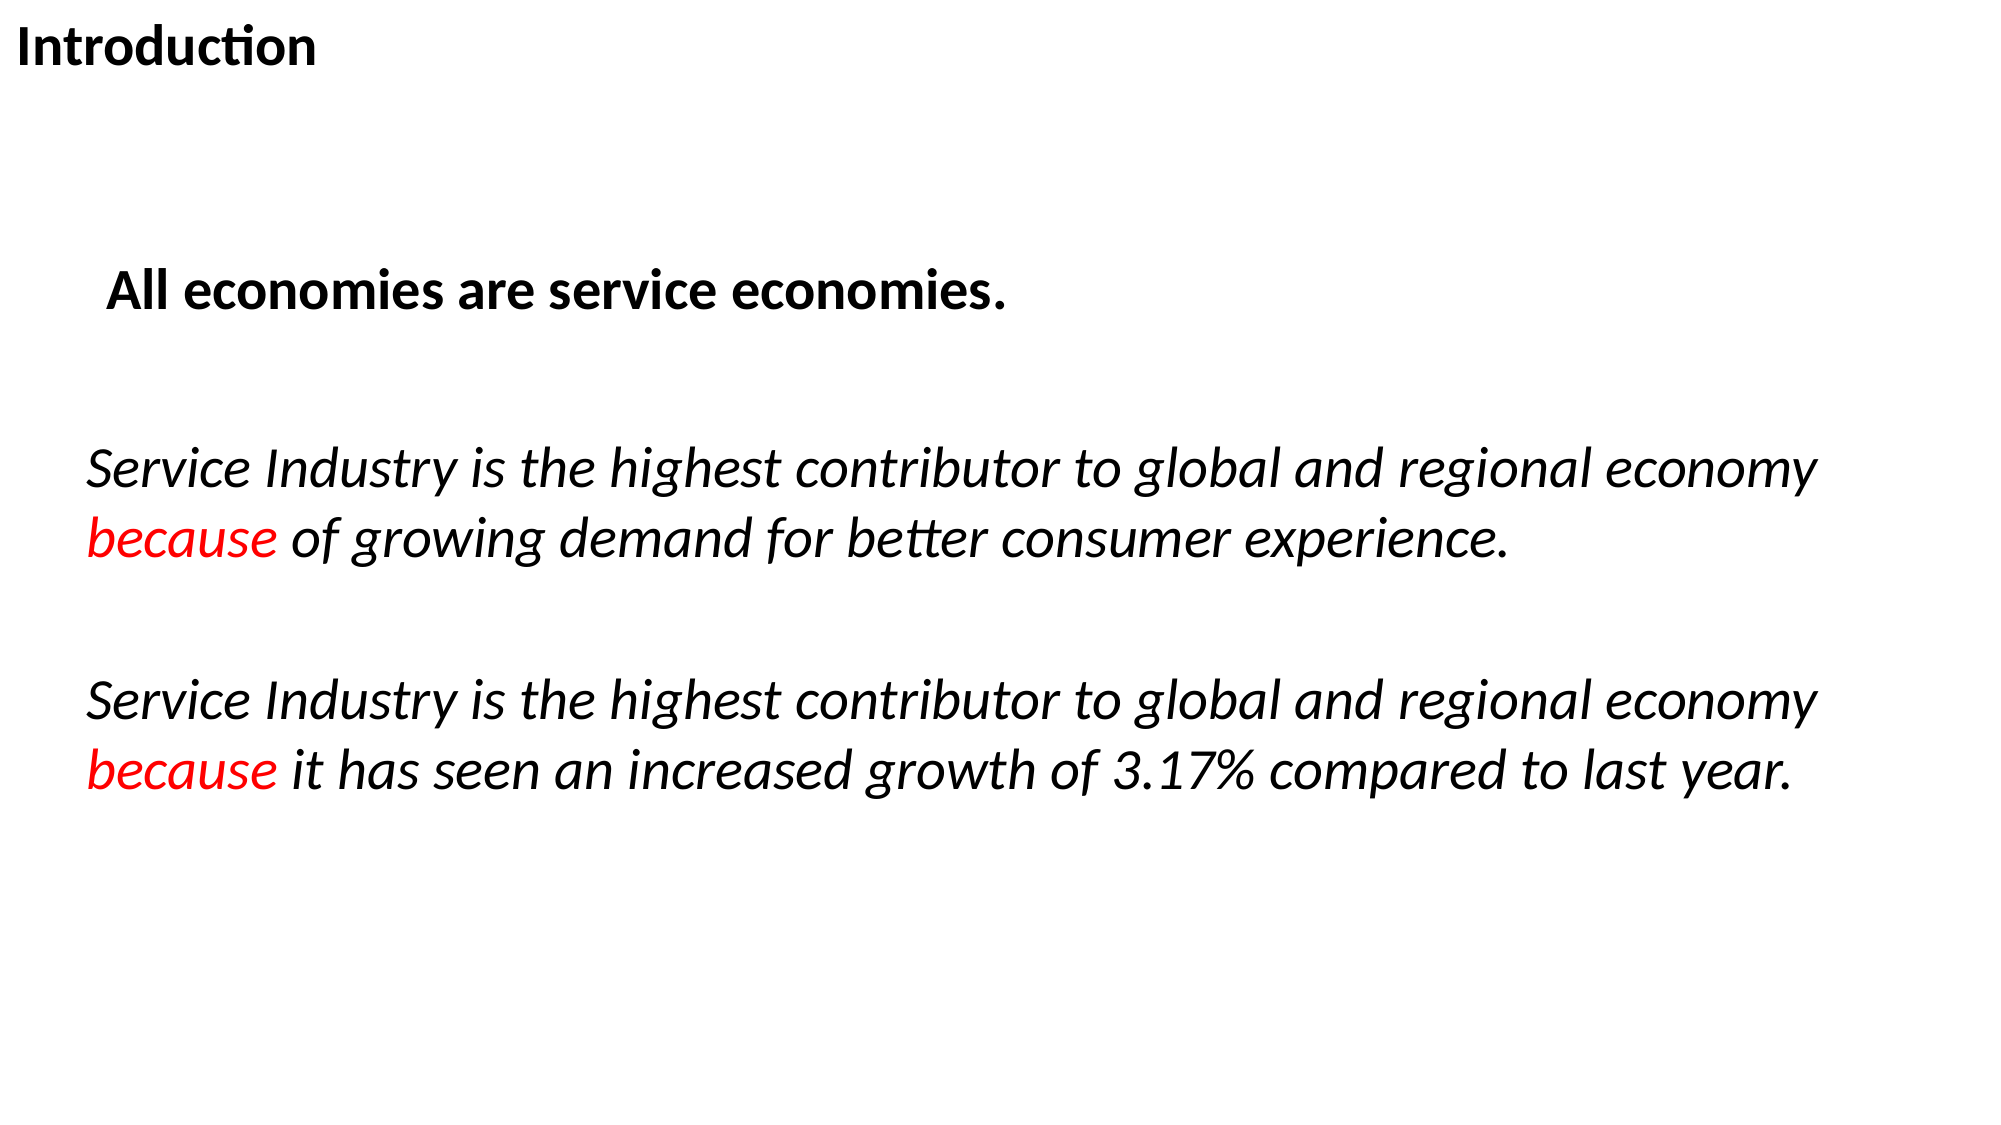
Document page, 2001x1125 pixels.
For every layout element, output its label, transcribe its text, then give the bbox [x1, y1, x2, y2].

text_box Service Industry is the highest contributor to global and regional economy because it has seen an increased growth of 3.17% compared to last year. [71, 653, 1928, 809]
text_box All economies are service economies. [91, 243, 1332, 329]
text_box Service Industry is the highest contributor to global and regional economy because of growing demand for better consumer experience. [71, 421, 1928, 577]
text_box Introduction [2, 0, 334, 85]
